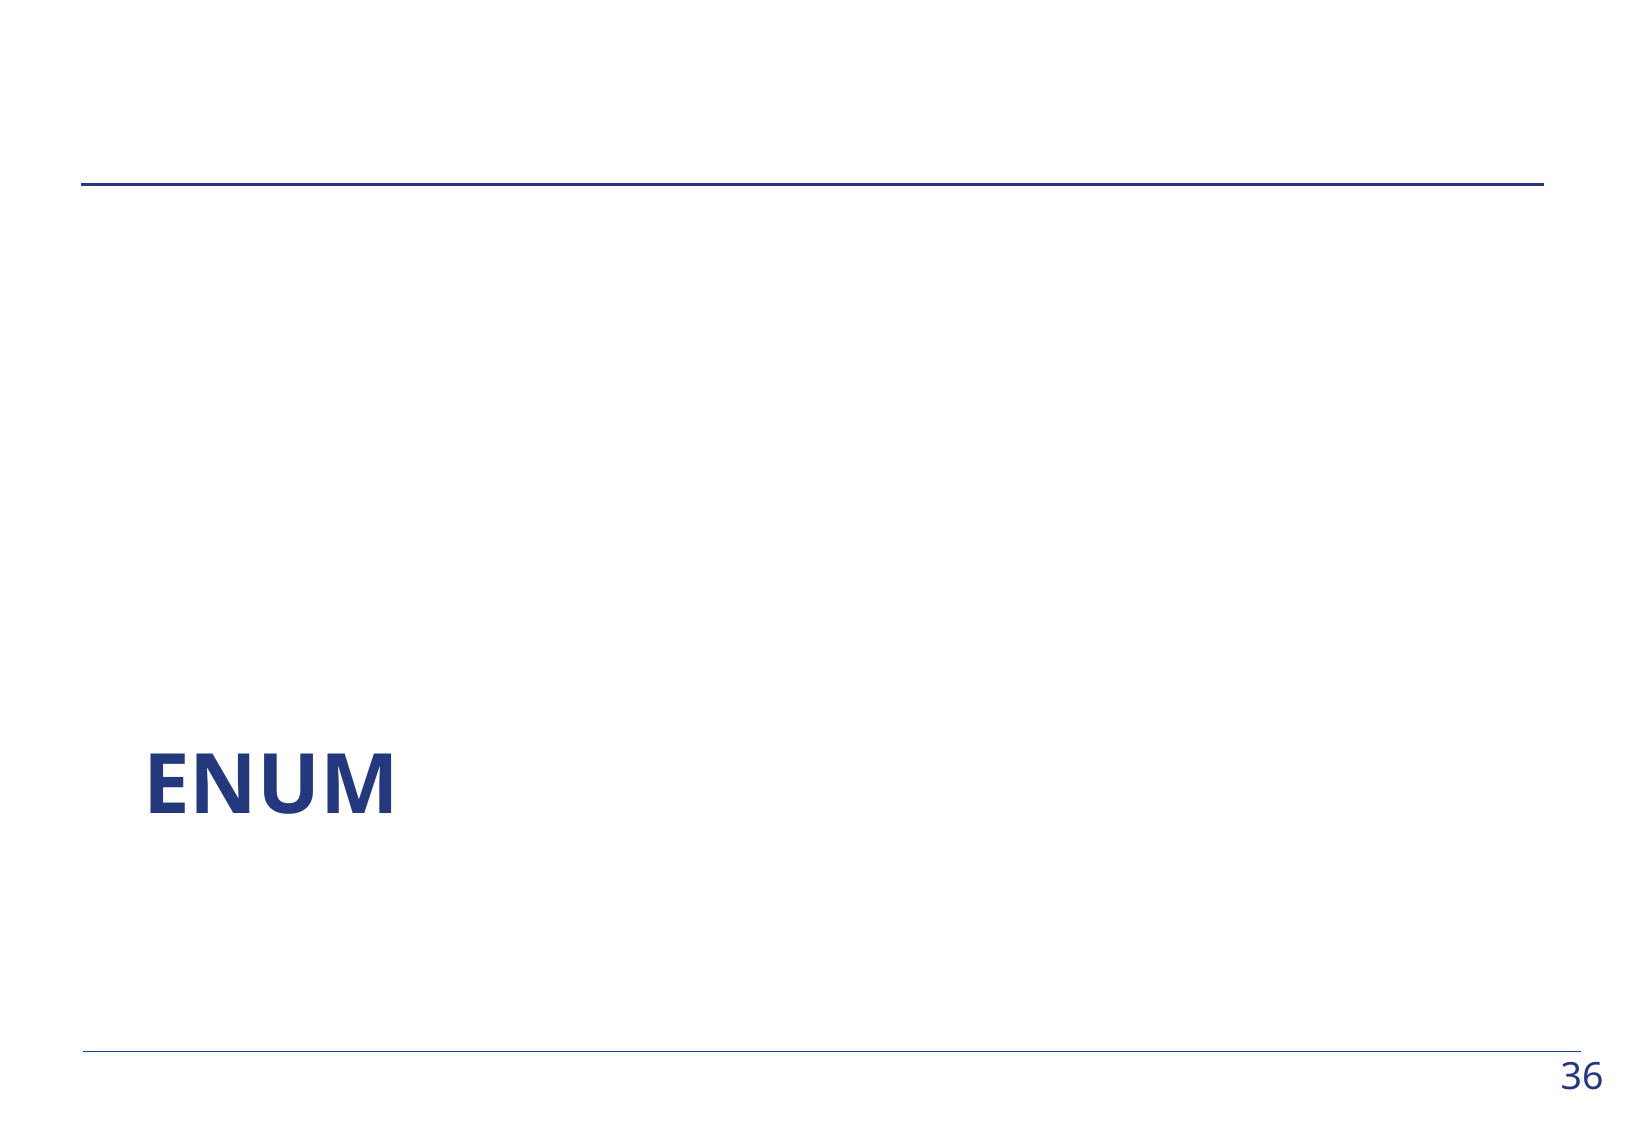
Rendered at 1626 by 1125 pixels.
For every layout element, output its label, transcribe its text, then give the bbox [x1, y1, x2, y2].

title enum [128, 722, 1510, 947]
